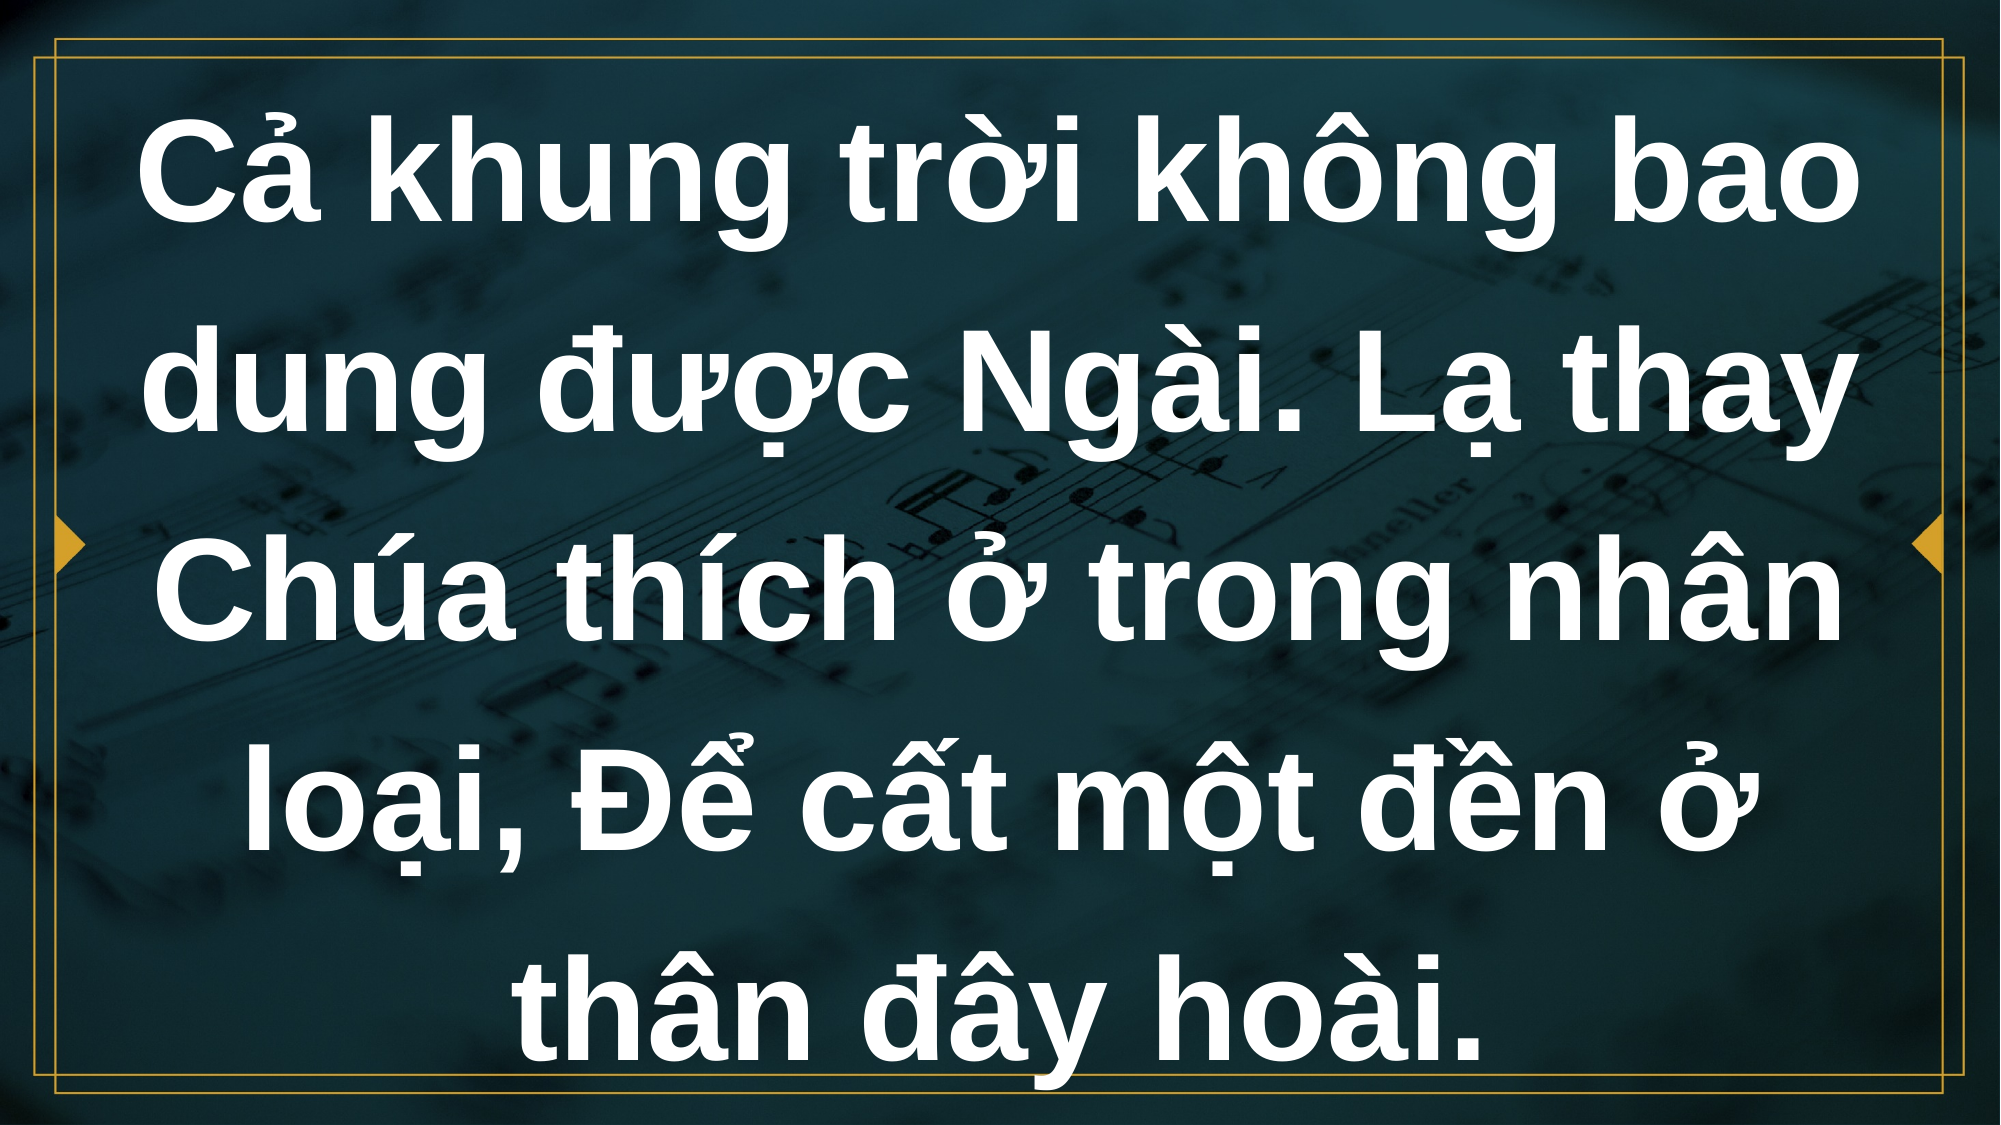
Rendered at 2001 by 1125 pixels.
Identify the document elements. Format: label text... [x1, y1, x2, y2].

picture [0, 0, 2000, 1125]
title Cả khung trời không bao dung được Ngài. Lạ thay Chúa thích ở trong nhân loại, Để cất một đền ở thân đây hoài. [55, 53, 1945, 1077]
